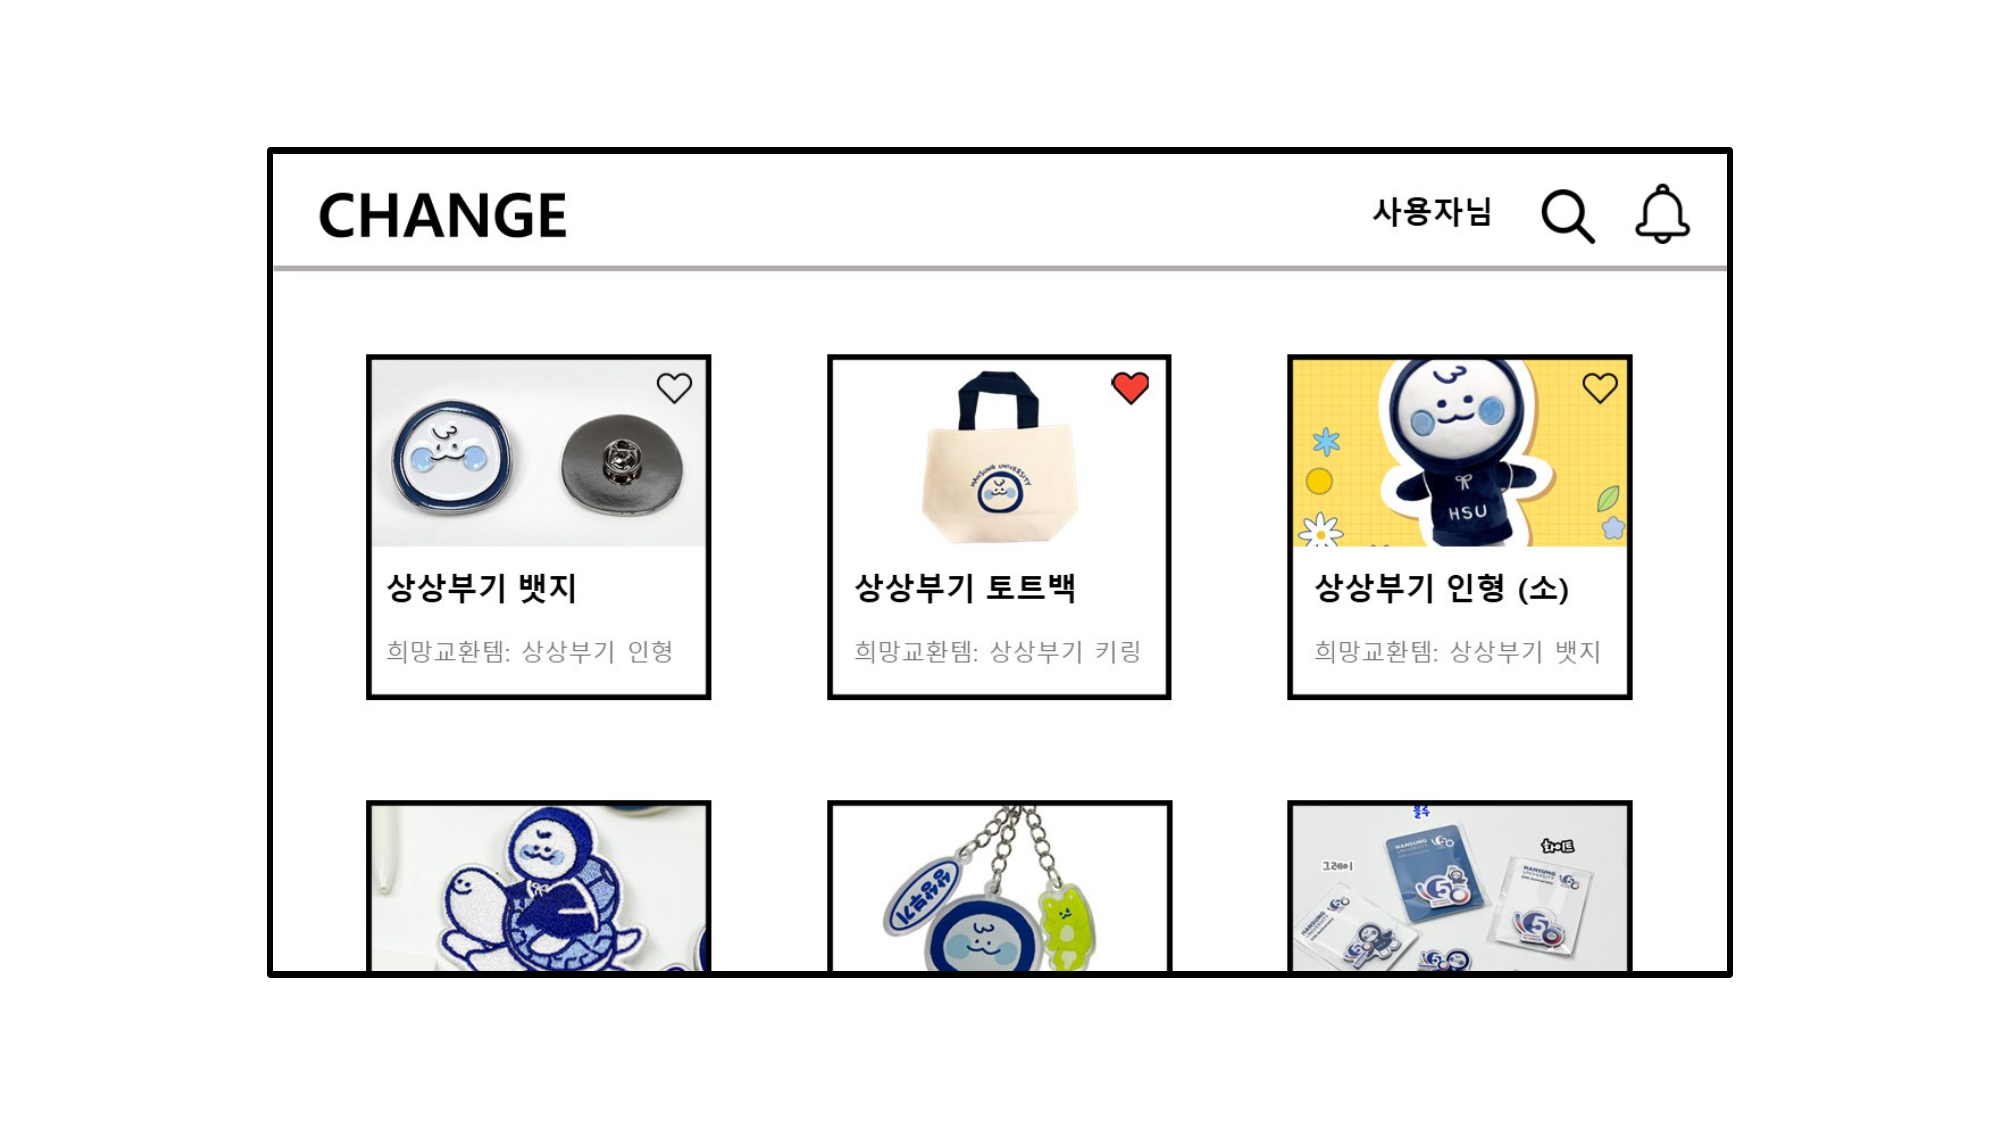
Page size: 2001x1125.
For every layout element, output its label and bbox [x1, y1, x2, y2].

picture [273, 153, 1727, 972]
